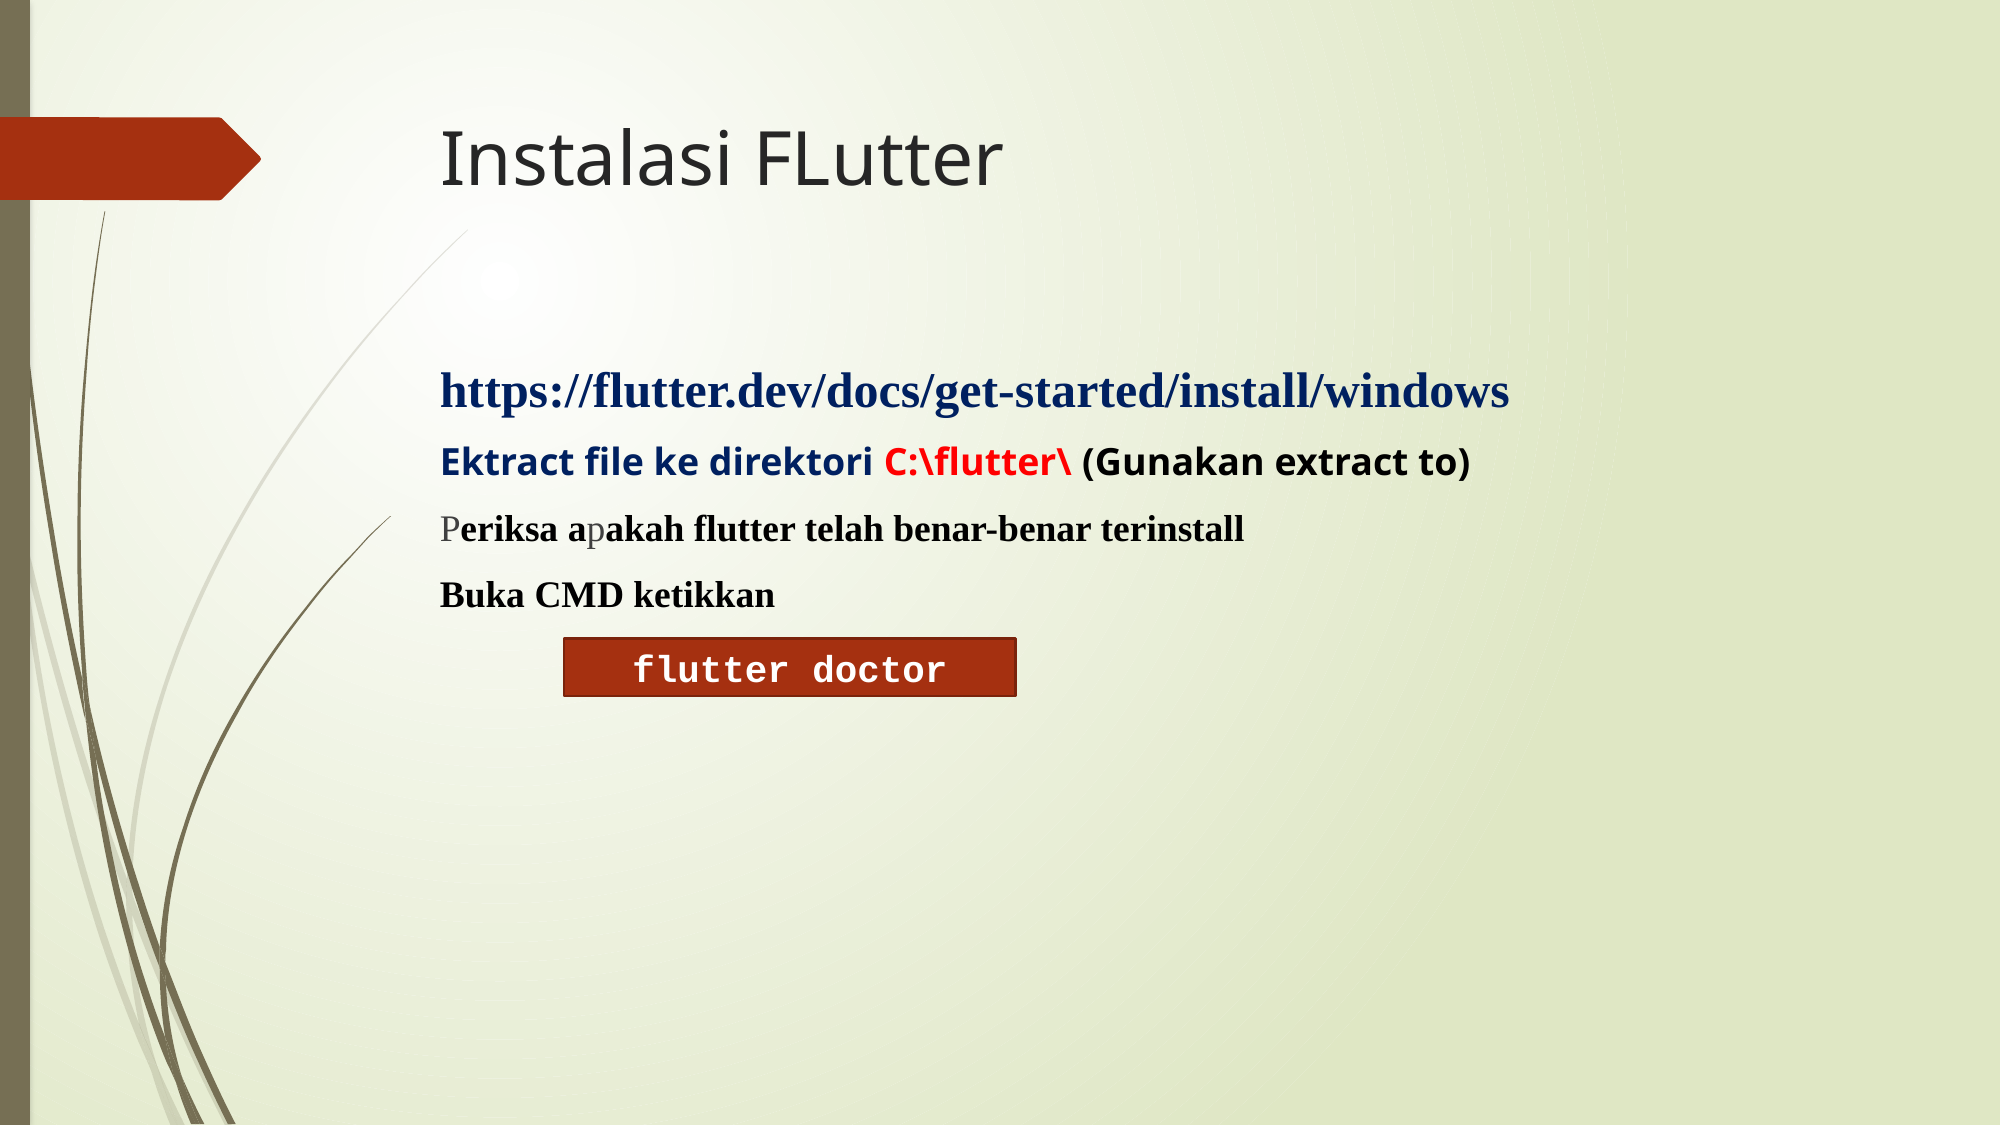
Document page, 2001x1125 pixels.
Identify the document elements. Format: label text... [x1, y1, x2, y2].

text_box flutter doctor [563, 637, 1017, 697]
title Instalasi FLutter [425, 102, 1888, 313]
list https://flutter.dev/docs/get-started/install/windows Ektract file ke direktori C:\flutter\ (Gunakan extract to) Periksa apakah flutter telah benar-benar terinstall Buka CMD ketikkan [424, 350, 1888, 970]
